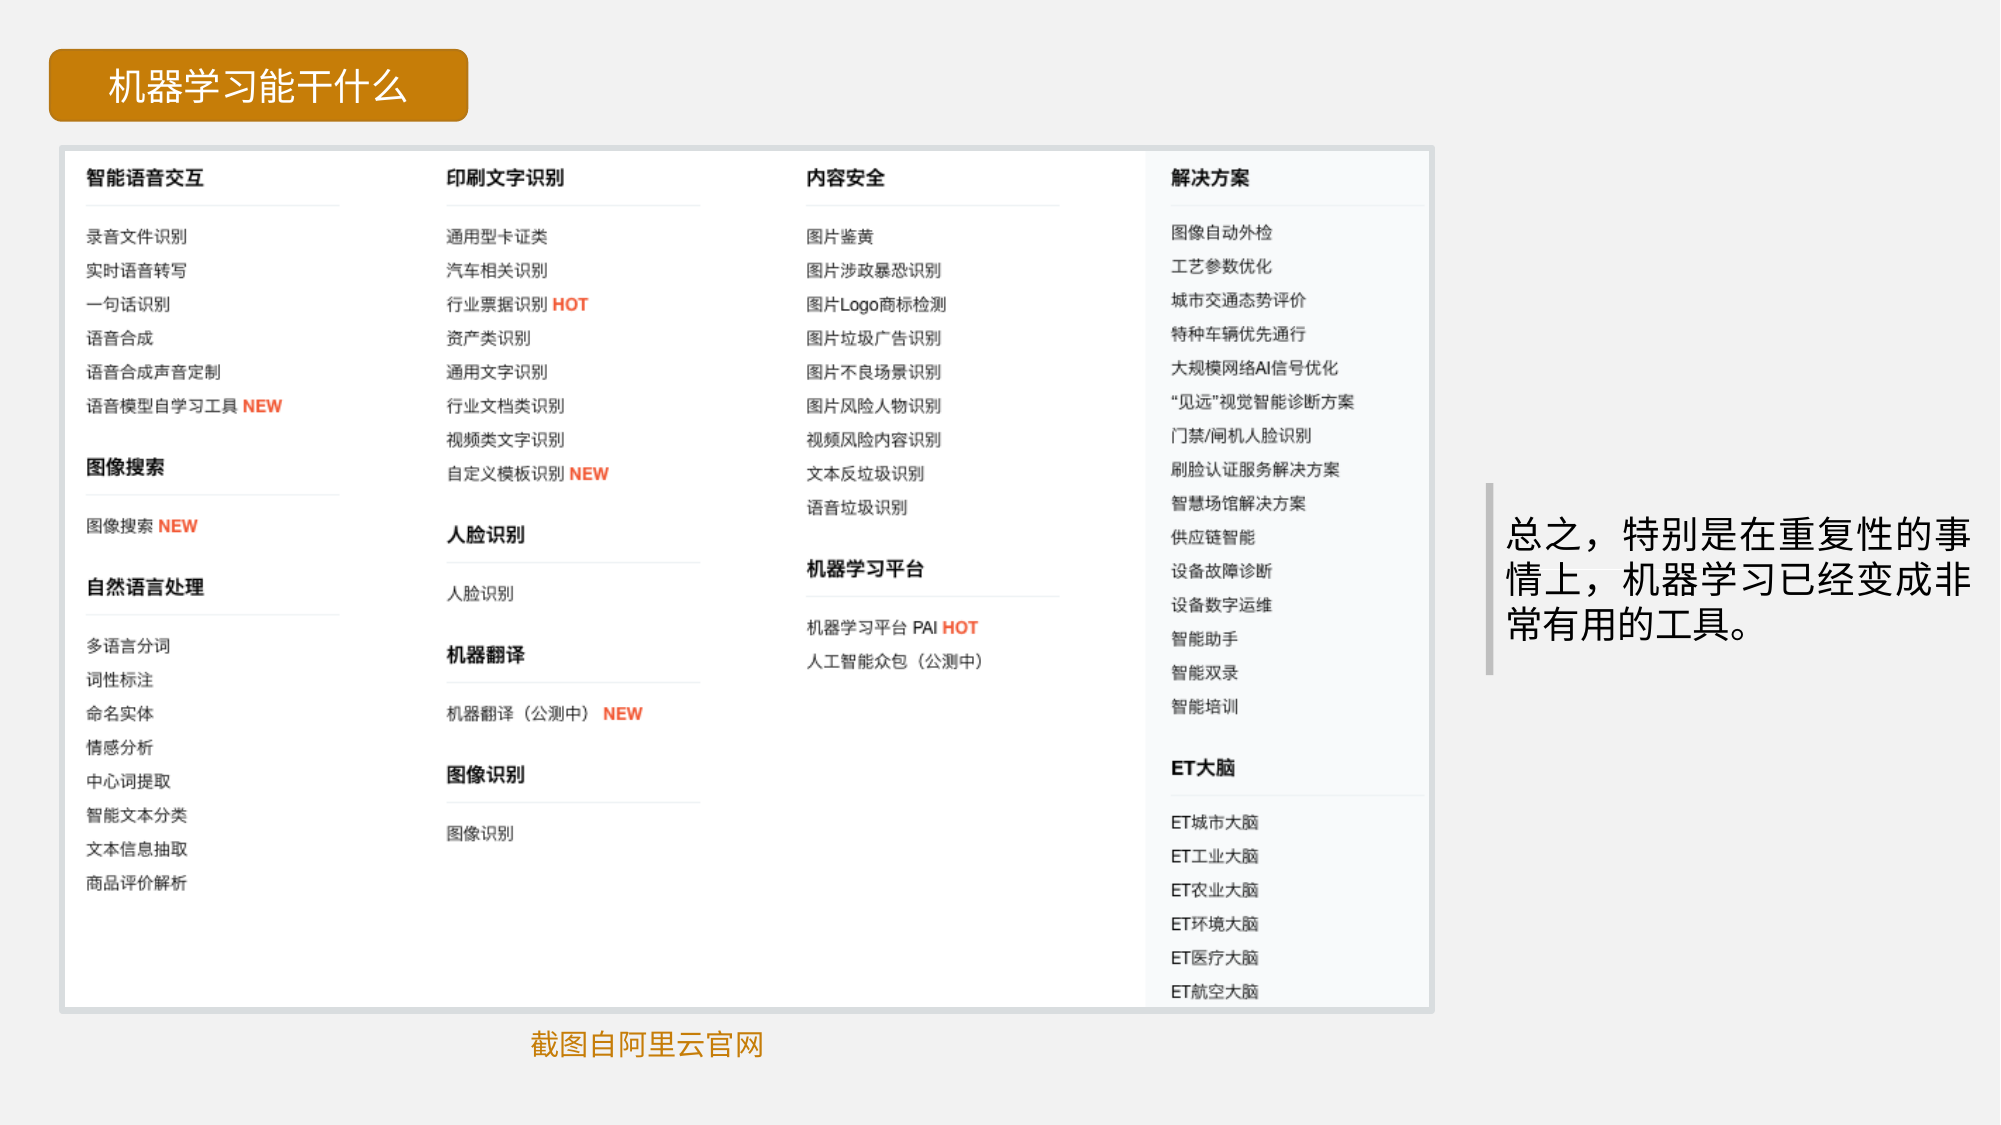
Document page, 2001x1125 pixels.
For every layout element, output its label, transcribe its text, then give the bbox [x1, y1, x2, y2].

text_box 总之，特别是在重复性的事情上，机器学习已经变成非常有用的工具。 [1494, 503, 1987, 654]
text_box 截图自阿里云官网 [515, 1018, 780, 1069]
text_box 机器学习能干什么 [48, 48, 469, 122]
picture [64, 150, 1429, 1008]
text_box [1485, 482, 1494, 676]
